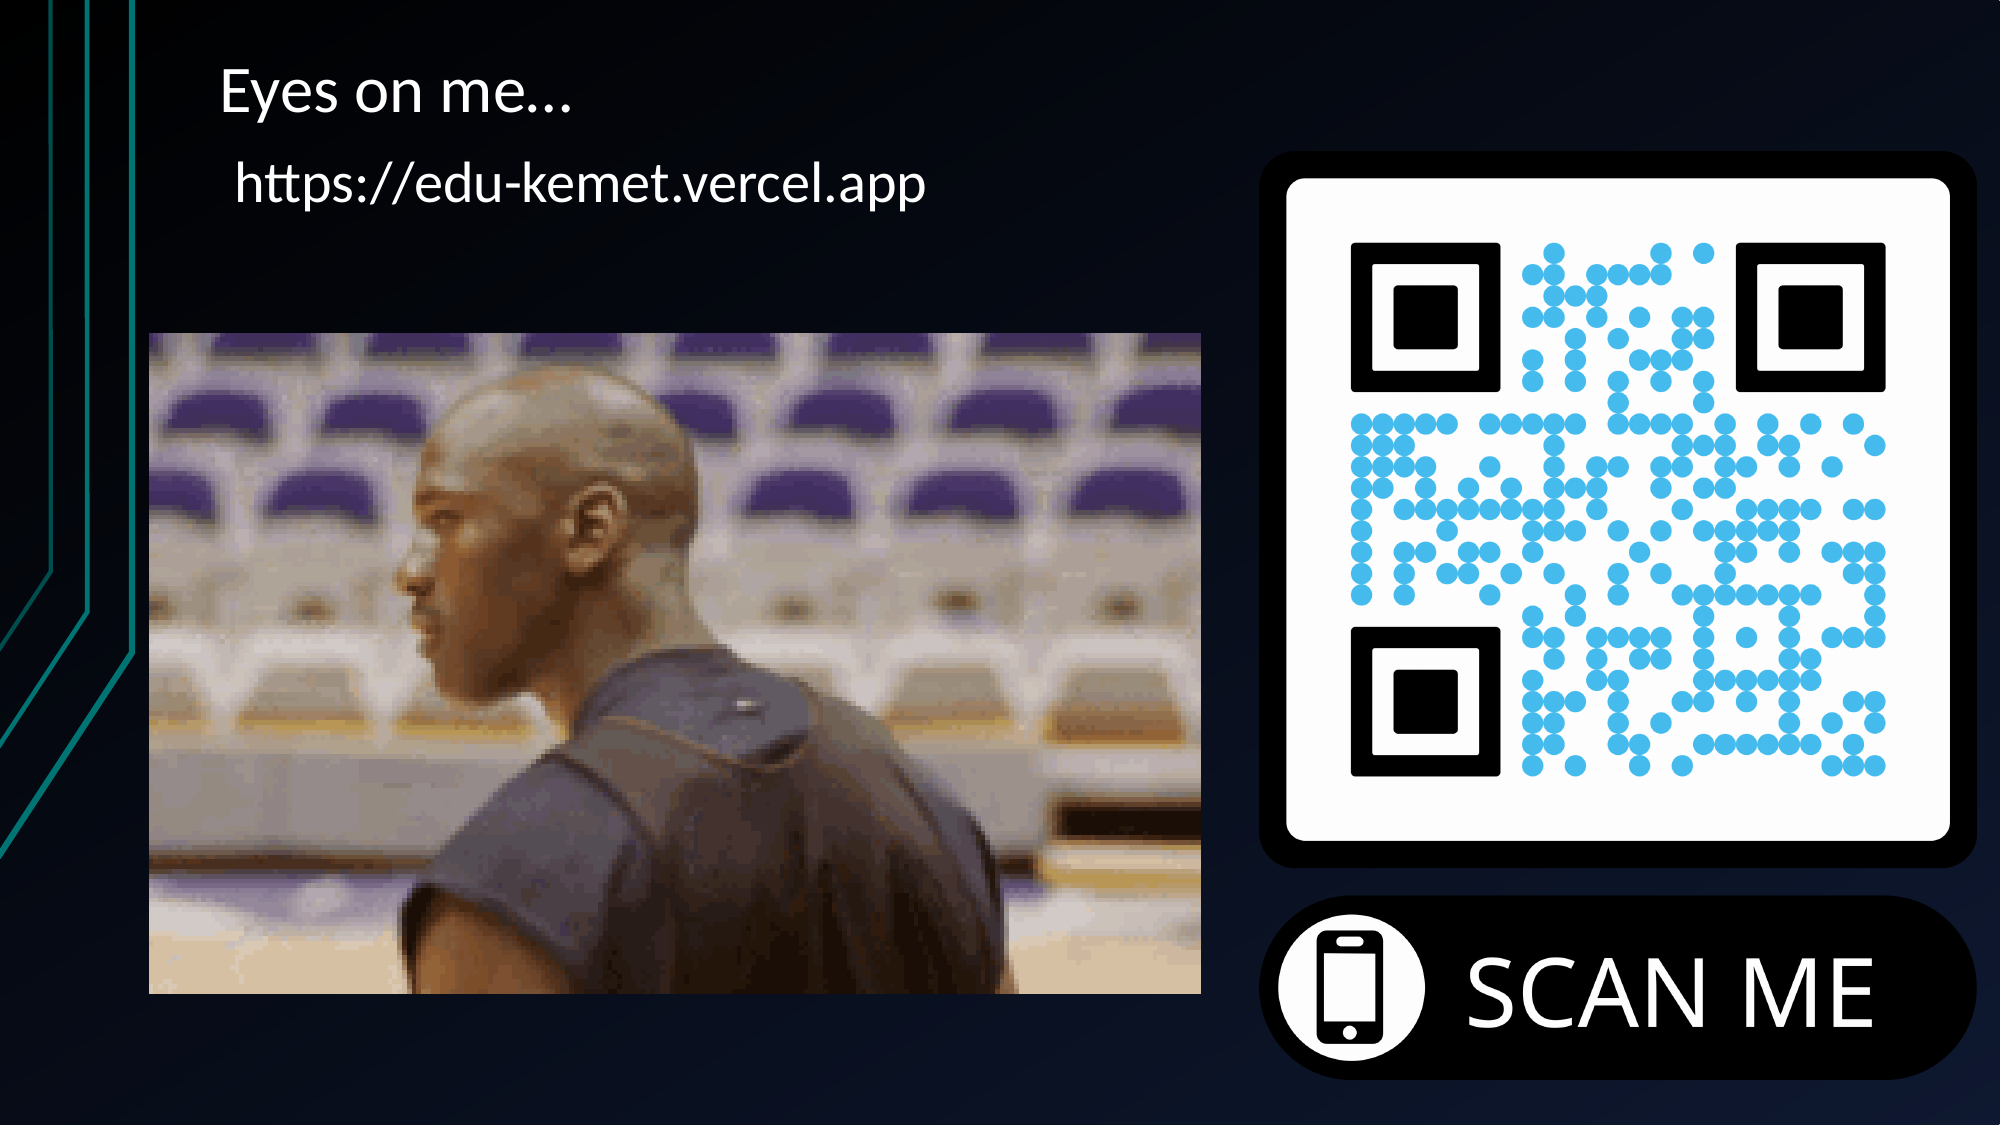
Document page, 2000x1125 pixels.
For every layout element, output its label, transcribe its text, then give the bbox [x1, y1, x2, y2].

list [148, 333, 1201, 994]
picture [1259, 150, 1977, 1081]
text_box https://edu-kemet.vercel.app [220, 137, 1000, 222]
title Eyes on me… [199, 45, 1900, 138]
